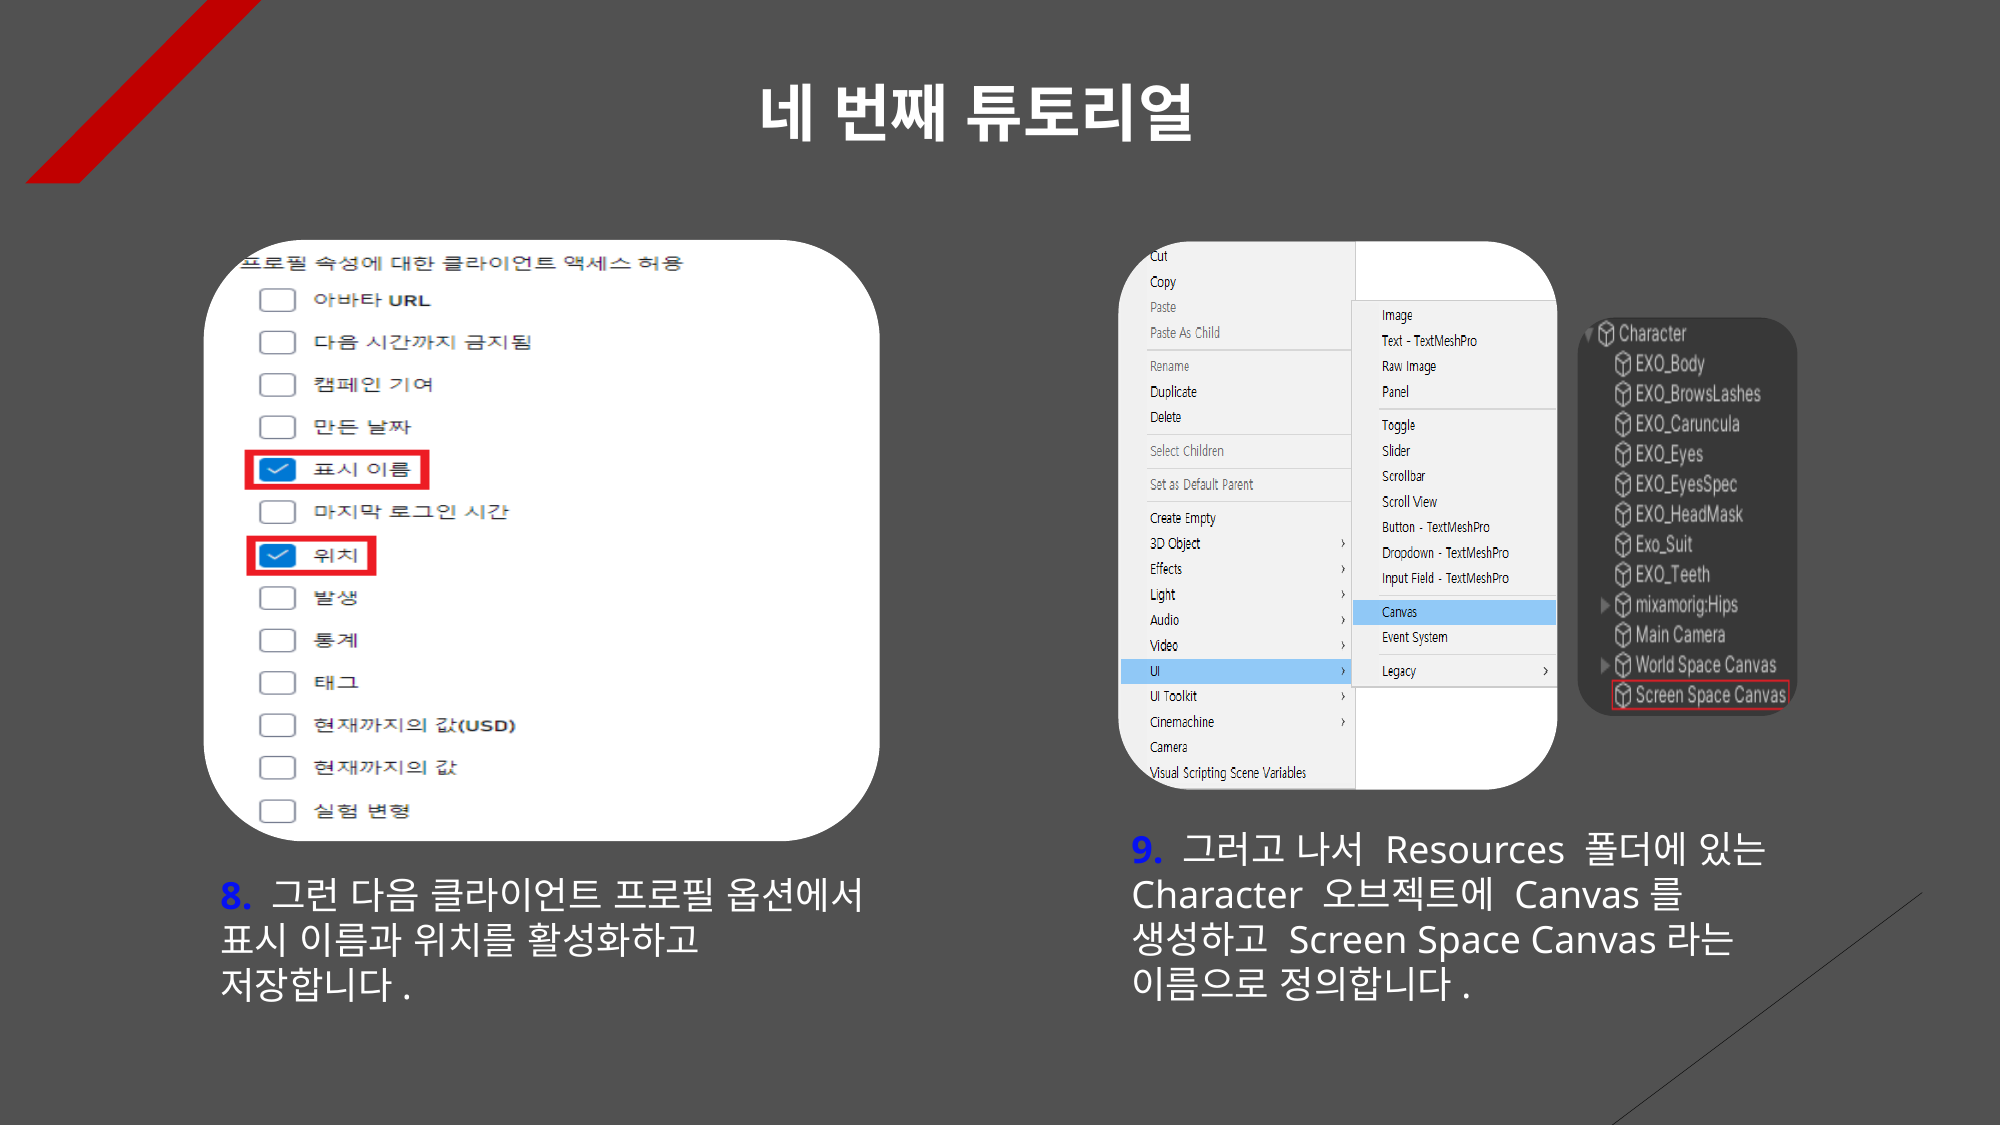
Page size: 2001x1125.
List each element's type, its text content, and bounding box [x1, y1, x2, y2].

picture [1118, 241, 1558, 790]
text_box 9. 그러고 나서 Resources 폴더에 있는 Character 오브젝트에 Canvas를 생성하고 Screen Space Canvas라는 이름으로 정의합니다. [1116, 818, 1796, 1015]
picture [1577, 317, 1798, 717]
text_box 8. 그런 다음 클라이언트 프로필 옵션에서 표시 이름과 위치를 활성화하고 저장합니다. [205, 864, 881, 1016]
picture [203, 239, 880, 842]
text_box 네 번째 튜토리얼 [743, 66, 1258, 157]
